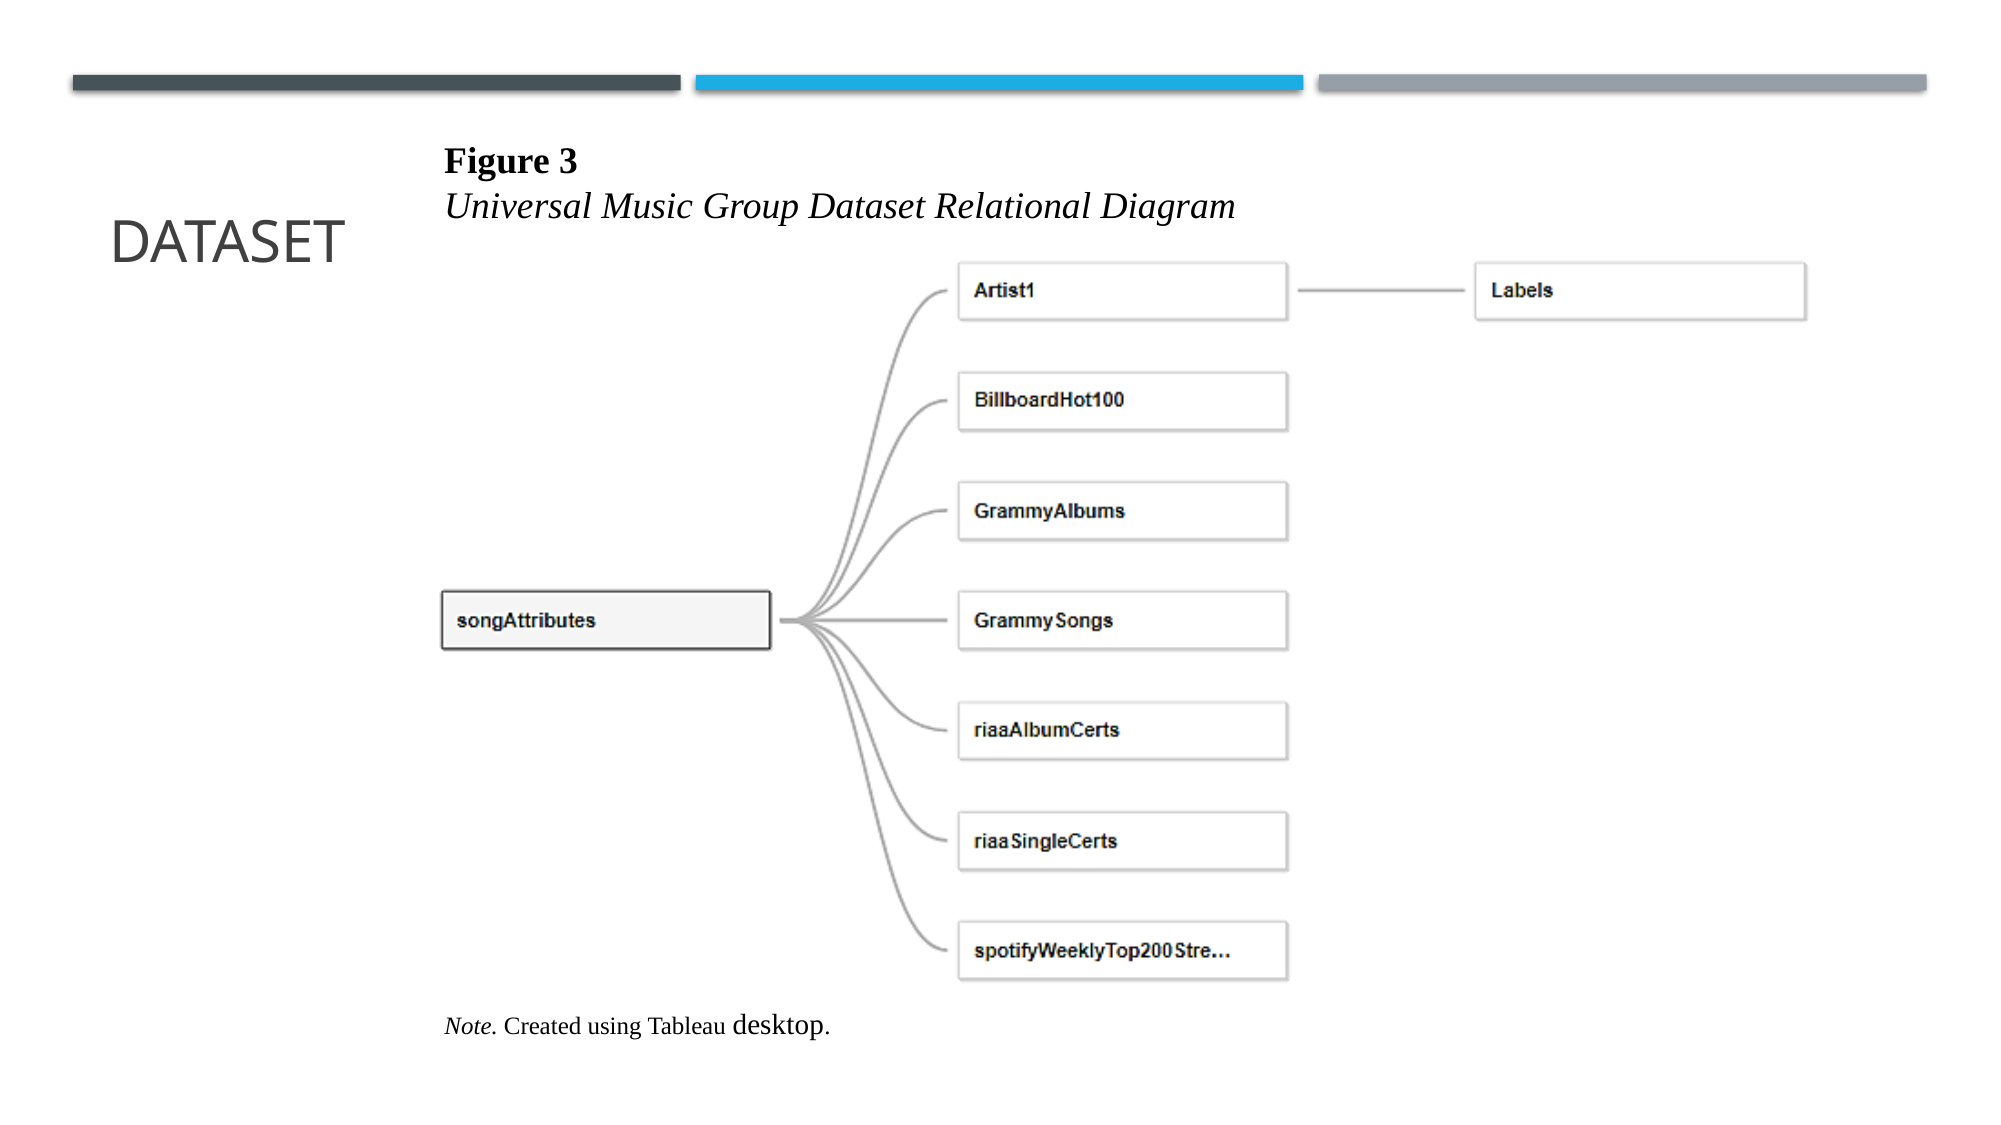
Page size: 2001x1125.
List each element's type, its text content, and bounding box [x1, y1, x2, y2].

title Dataset [94, 119, 1904, 282]
text_box Figure 3 Universal Music Group Dataset Relational Diagram [429, 128, 1484, 234]
text_box Note. Created using Tableau desktop. [429, 1007, 1057, 1048]
picture [428, 241, 1826, 998]
